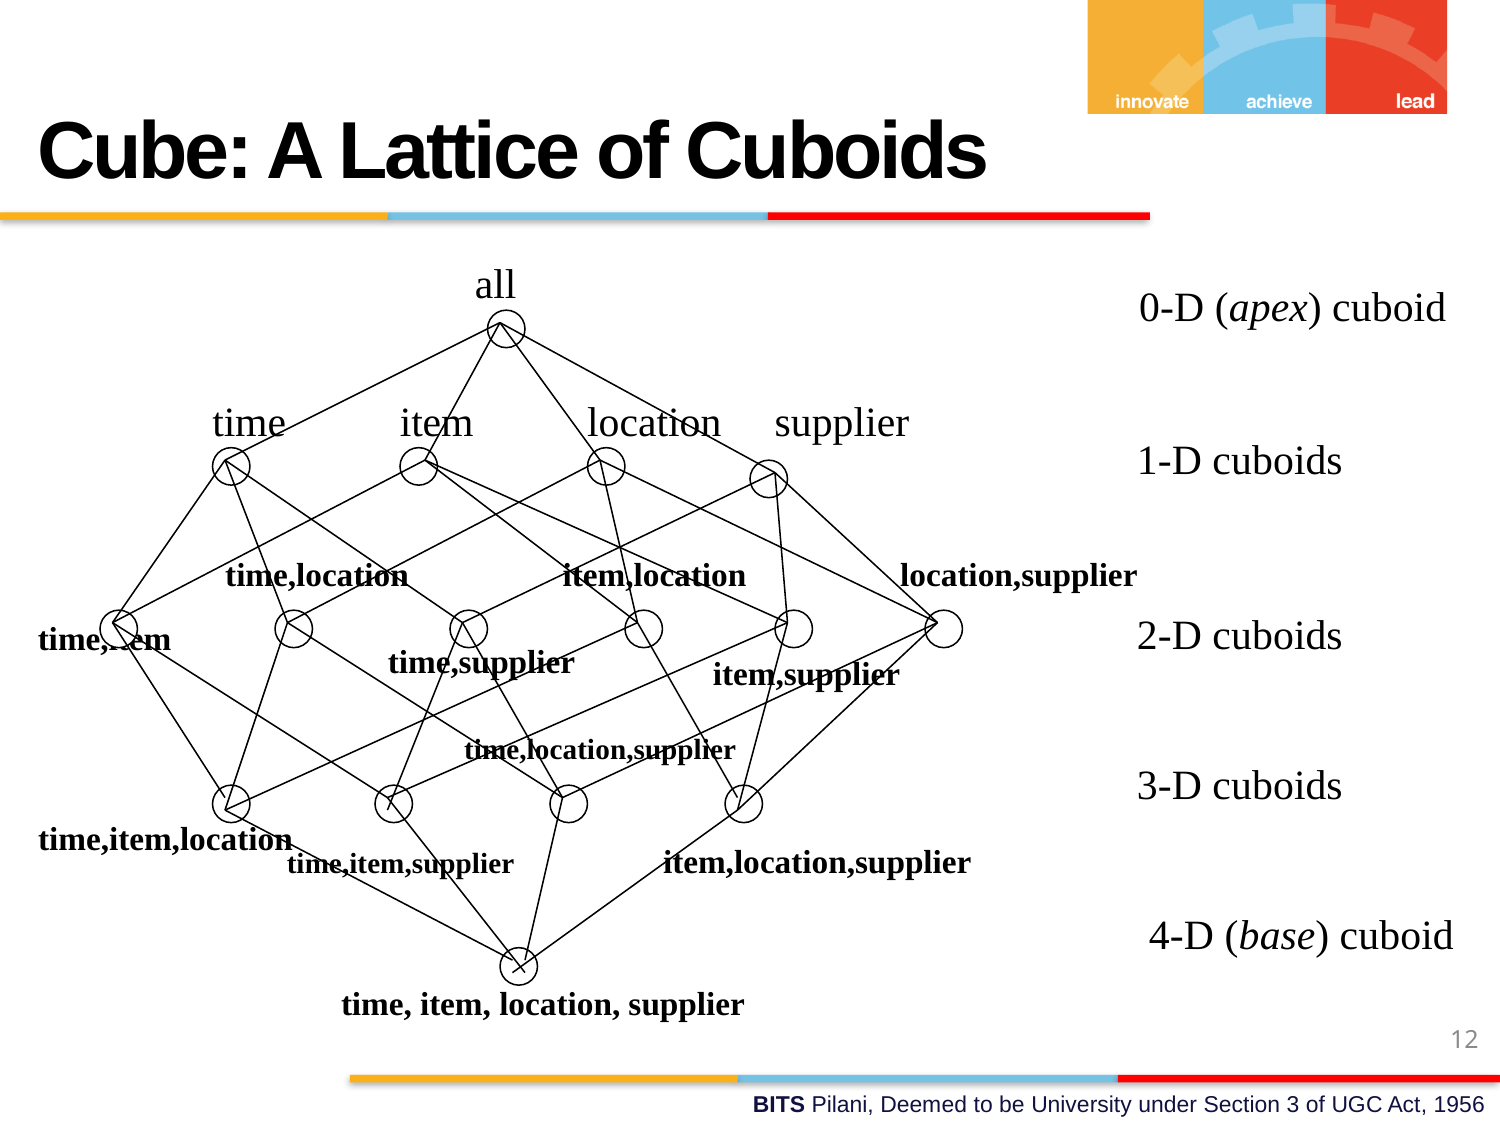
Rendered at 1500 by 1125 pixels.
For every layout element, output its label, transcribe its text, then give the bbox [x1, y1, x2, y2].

text_box time, item, location, supplier [326, 994, 761, 1030]
text_box time,item,location [23, 810, 94, 865]
picture [1087, 0, 1448, 114]
text_box time,item [23, 610, 94, 665]
title Cube: A Lattice of Cuboids [22, 90, 1166, 203]
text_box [99, 249, 1469, 986]
slide_number 12 [1143, 1007, 1494, 1074]
